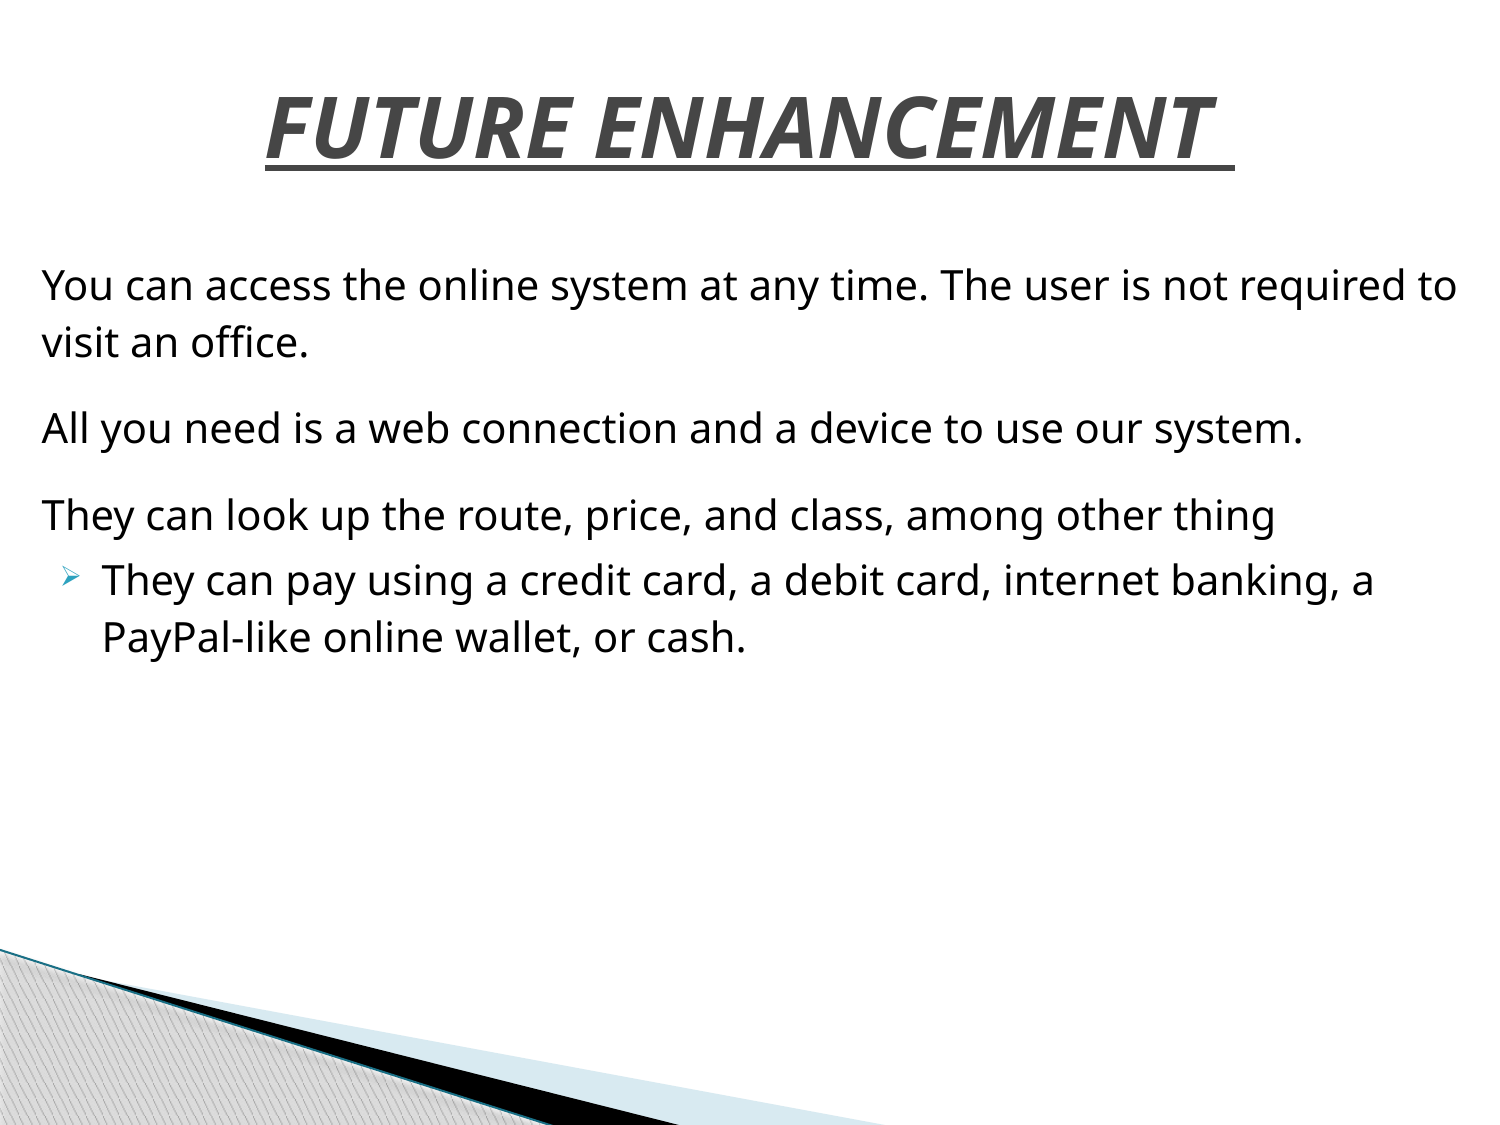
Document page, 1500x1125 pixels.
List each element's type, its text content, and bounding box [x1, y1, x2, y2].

title FUTURE ENHANCEMENT [24, 0, 1476, 249]
list You can access the online system at any time. The user is not required to visit an office. All you need is a web connection and a device to use our system. They can look up the route, price, and class, among other thing They can pay using a credit card, a debit card, internet banking, a PayPal-like online wallet, or cash. [26, 248, 1488, 950]
